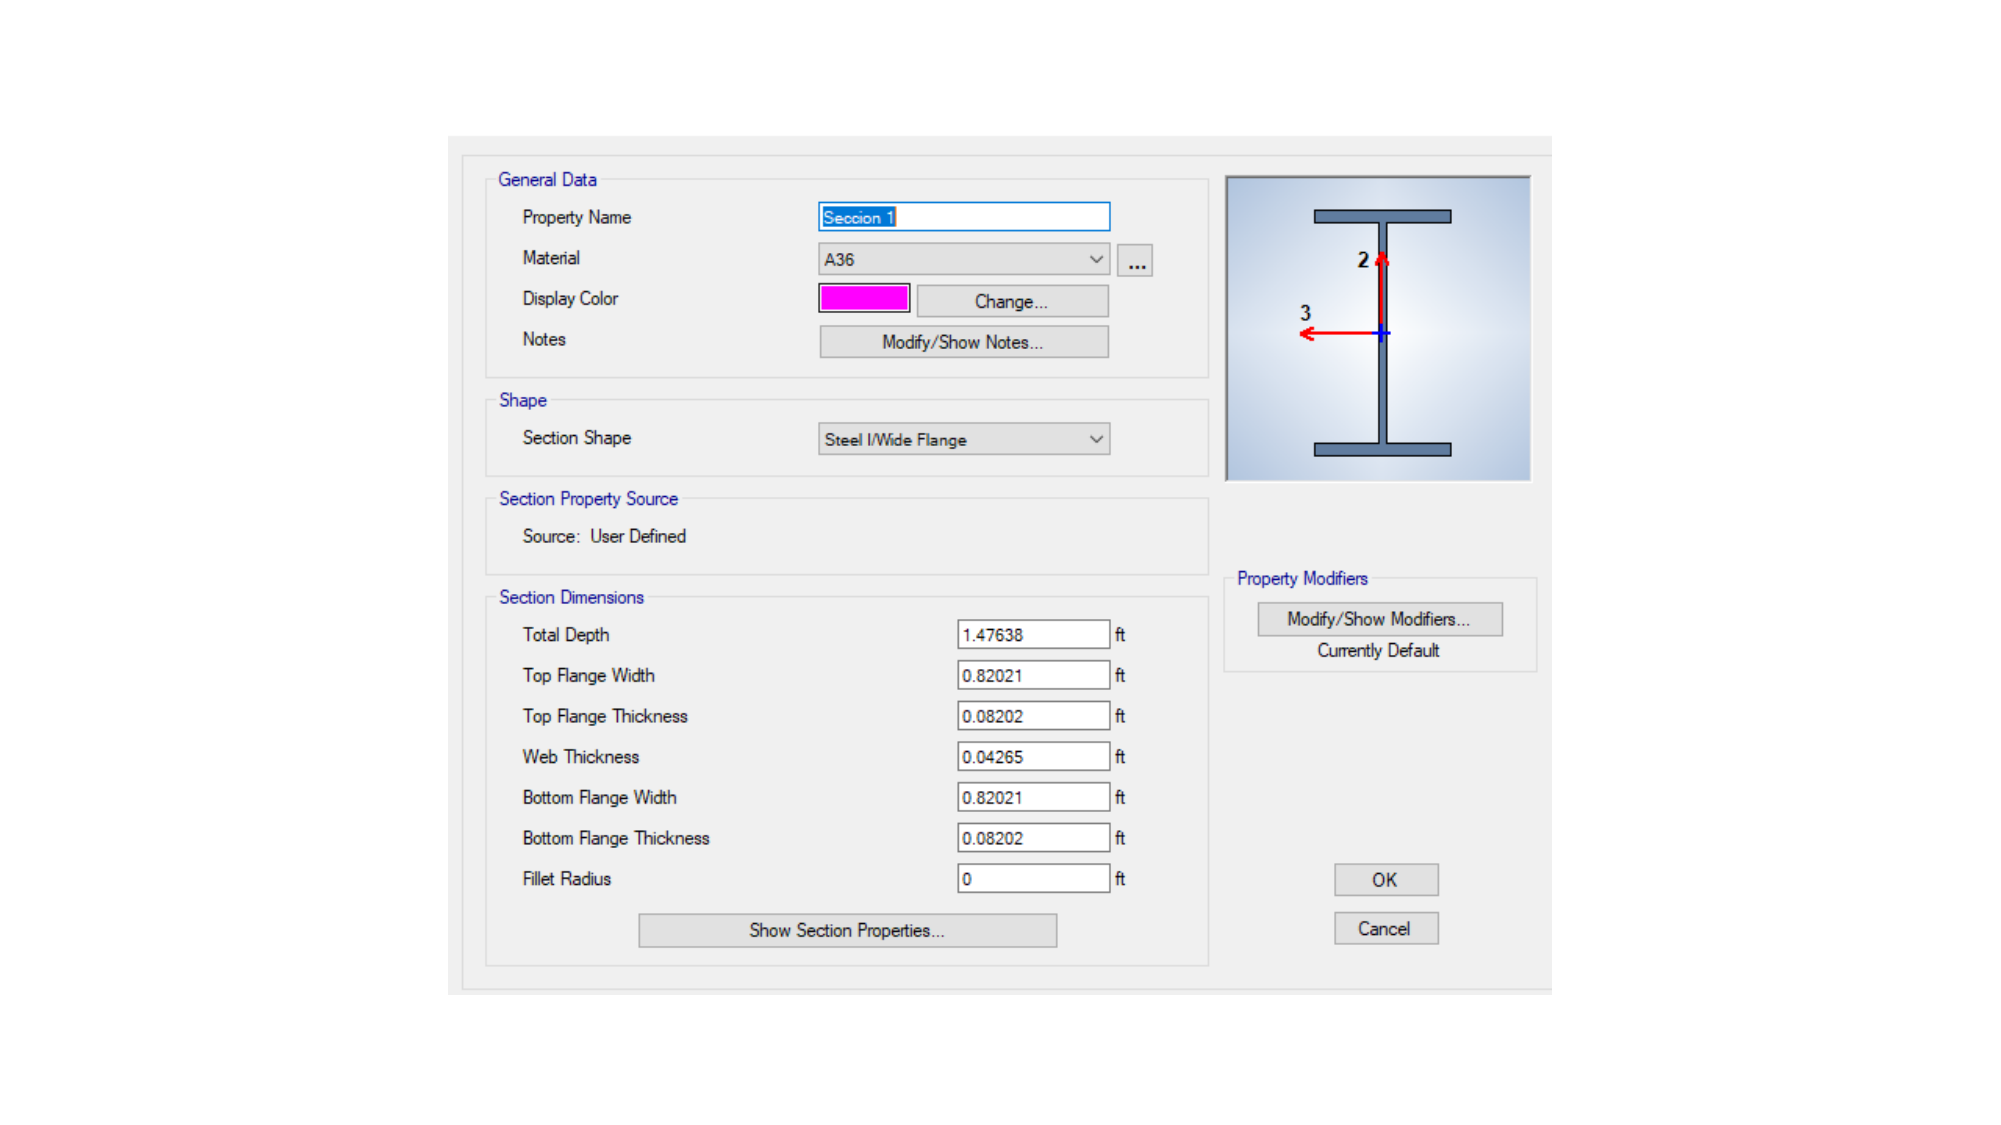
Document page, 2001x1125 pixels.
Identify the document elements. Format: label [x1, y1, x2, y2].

picture [448, 130, 1552, 995]
